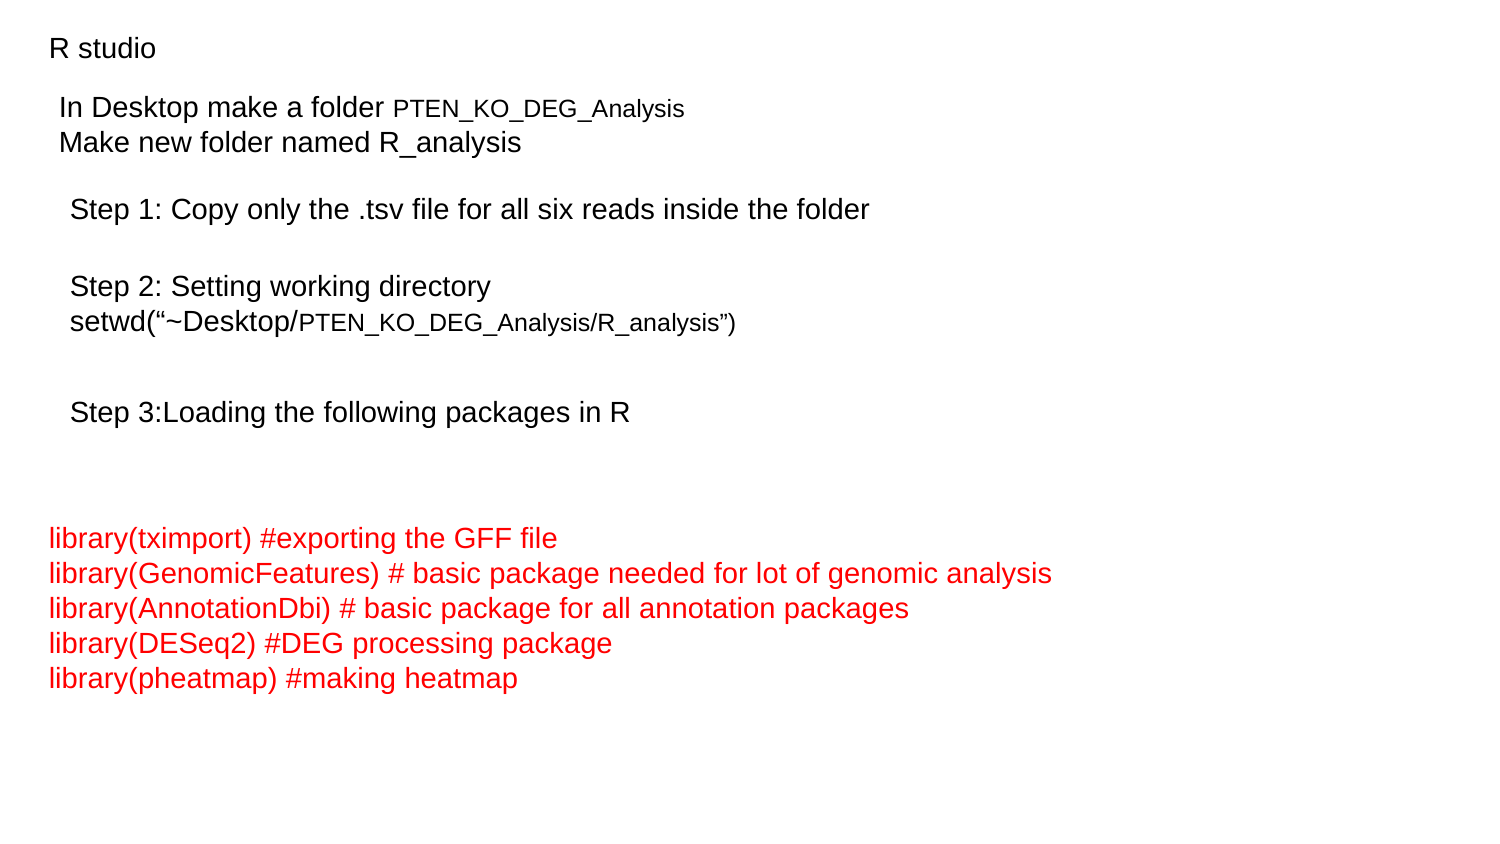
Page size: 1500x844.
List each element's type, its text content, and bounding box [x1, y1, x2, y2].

text_box R studio [33, 13, 208, 79]
text_box Step 1: Copy only the .tsv file for all six reads inside the folder [54, 174, 964, 240]
text_box Step 2: Setting working directory setwd(“~Desktop/PTEN_KO_DEG_Analysis/R_analysis”) [54, 252, 850, 353]
text_box library(tximport) #exporting the GFF file library(GenomicFeatures) # basic package needed for lot of genomic analysis library(AnnotationDbi) # basic package for all annotation packages library(DESeq2) #DEG processing package library(pheatmap) #making heatmap [33, 504, 1500, 815]
text_box In Desktop make a folder PTEN_KO_DEG_Analysis Make new folder named R_analysis [43, 73, 1136, 174]
text_box Step 3:Loading the following packages in R [54, 378, 850, 444]
